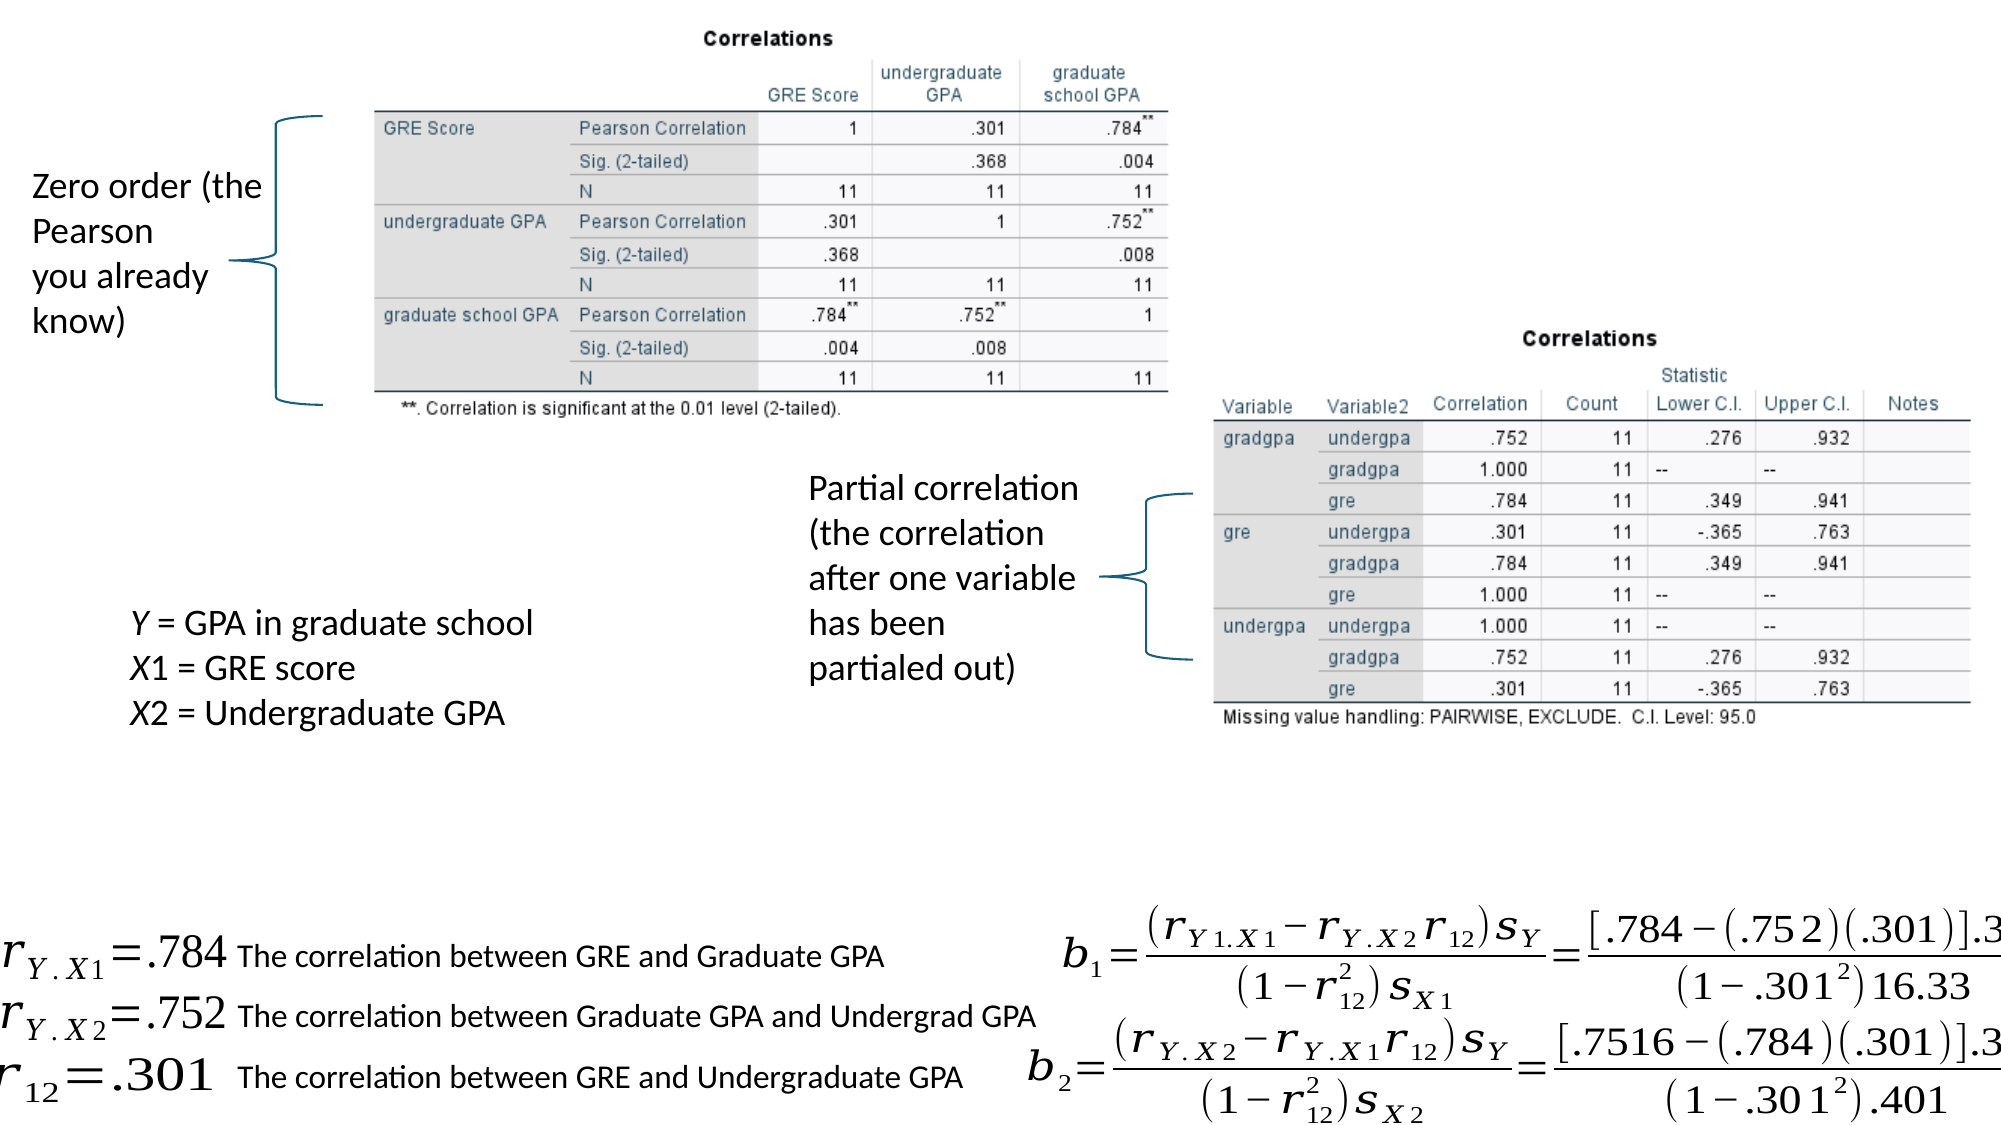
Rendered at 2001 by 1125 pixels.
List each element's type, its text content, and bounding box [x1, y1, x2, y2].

text_box The correlation between Graduate GPA and Undergrad GPA [222, 987, 1053, 1042]
text_box The correlation between GRE and Graduate GPA [222, 926, 901, 982]
picture [366, 15, 1179, 434]
text_box The correlation between GRE and Undergraduate GPA [222, 1047, 980, 1103]
text_box Zero order (the Pearson you already know) [17, 153, 323, 349]
text_box Y = GPA in graduate school X1 = GRE score X2 = Undergraduate GPA [115, 590, 550, 740]
text_box [274, 349, 323, 406]
text_box [274, 115, 323, 153]
picture [1205, 315, 1982, 742]
text_box [1099, 492, 1194, 661]
text_box Partial correlation (the correlation after one variable has been partialed out) [793, 455, 1099, 696]
